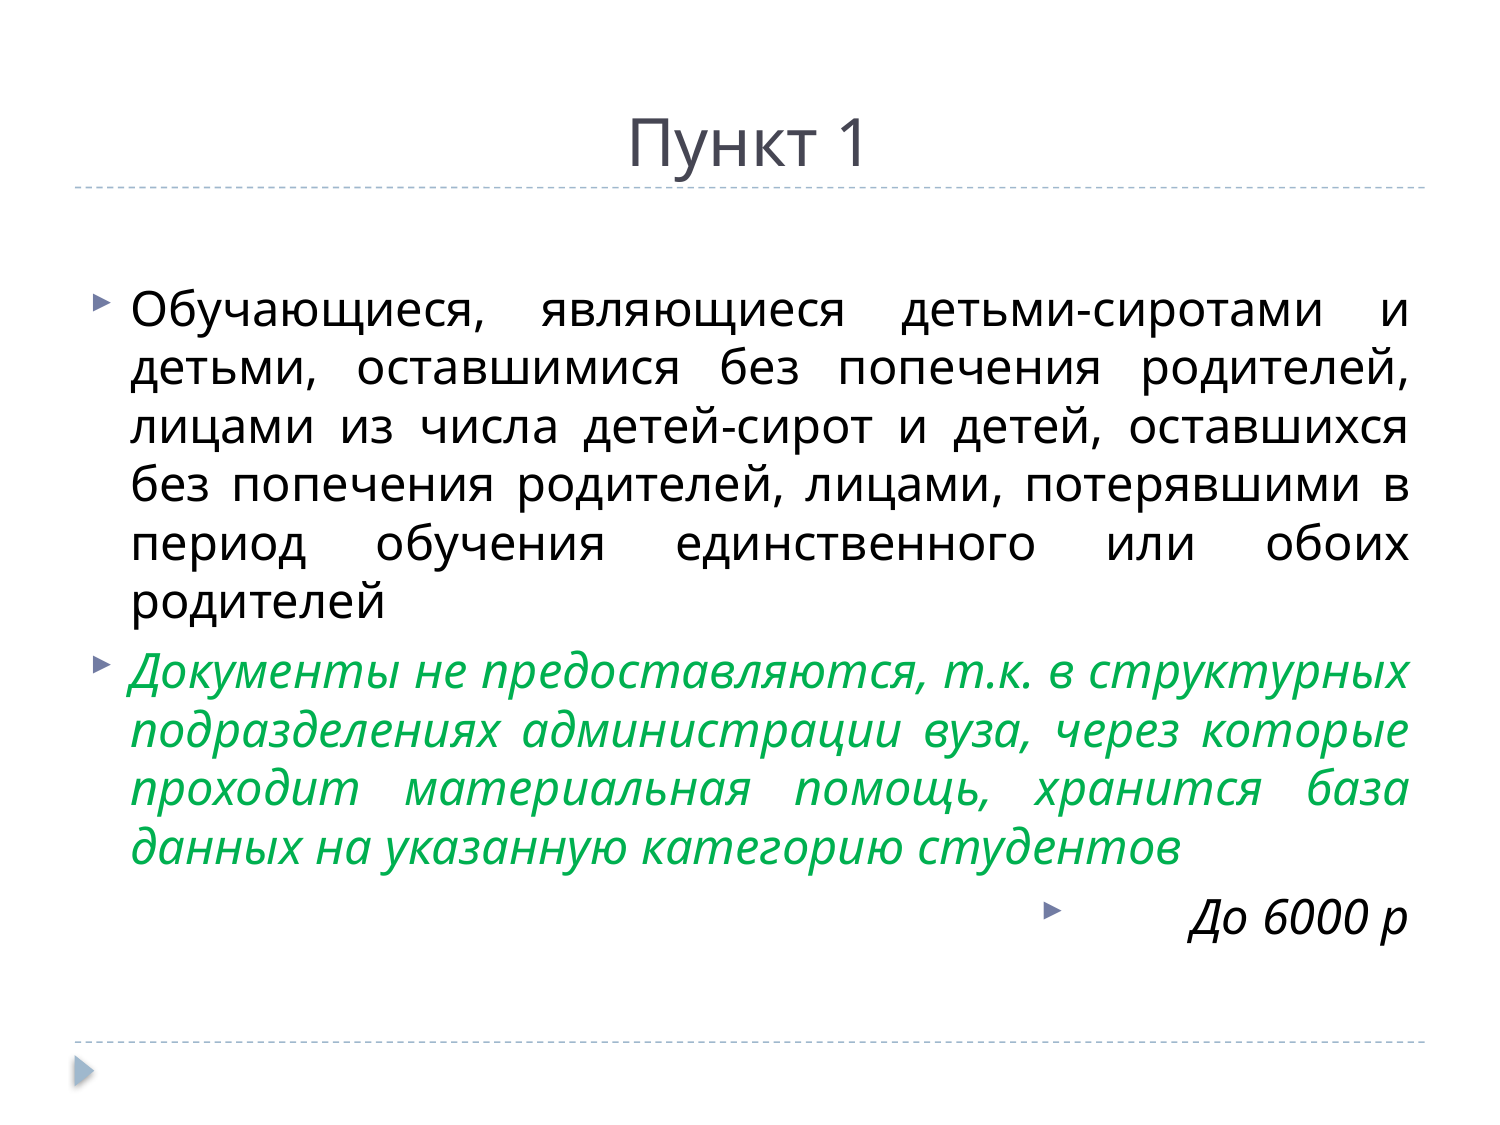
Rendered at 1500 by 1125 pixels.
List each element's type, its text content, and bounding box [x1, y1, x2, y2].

title Пункт 1 [75, 24, 1425, 188]
list Обучающиеся, являющиеся детьми-сиротами и детьми, оставшимися без попечения родителей, лицами из числа детей-сирот и детей, оставшихся без попечения родителей, лицами, потерявшими в период обучения единственного или обоих родителей Документы не предоставляются, т.к. в структурных подразделениях администрации вуза, через которые проходит материальная помощь, хранится база данных на указанную категорию студентов До 6000 р [75, 200, 1425, 1010]
